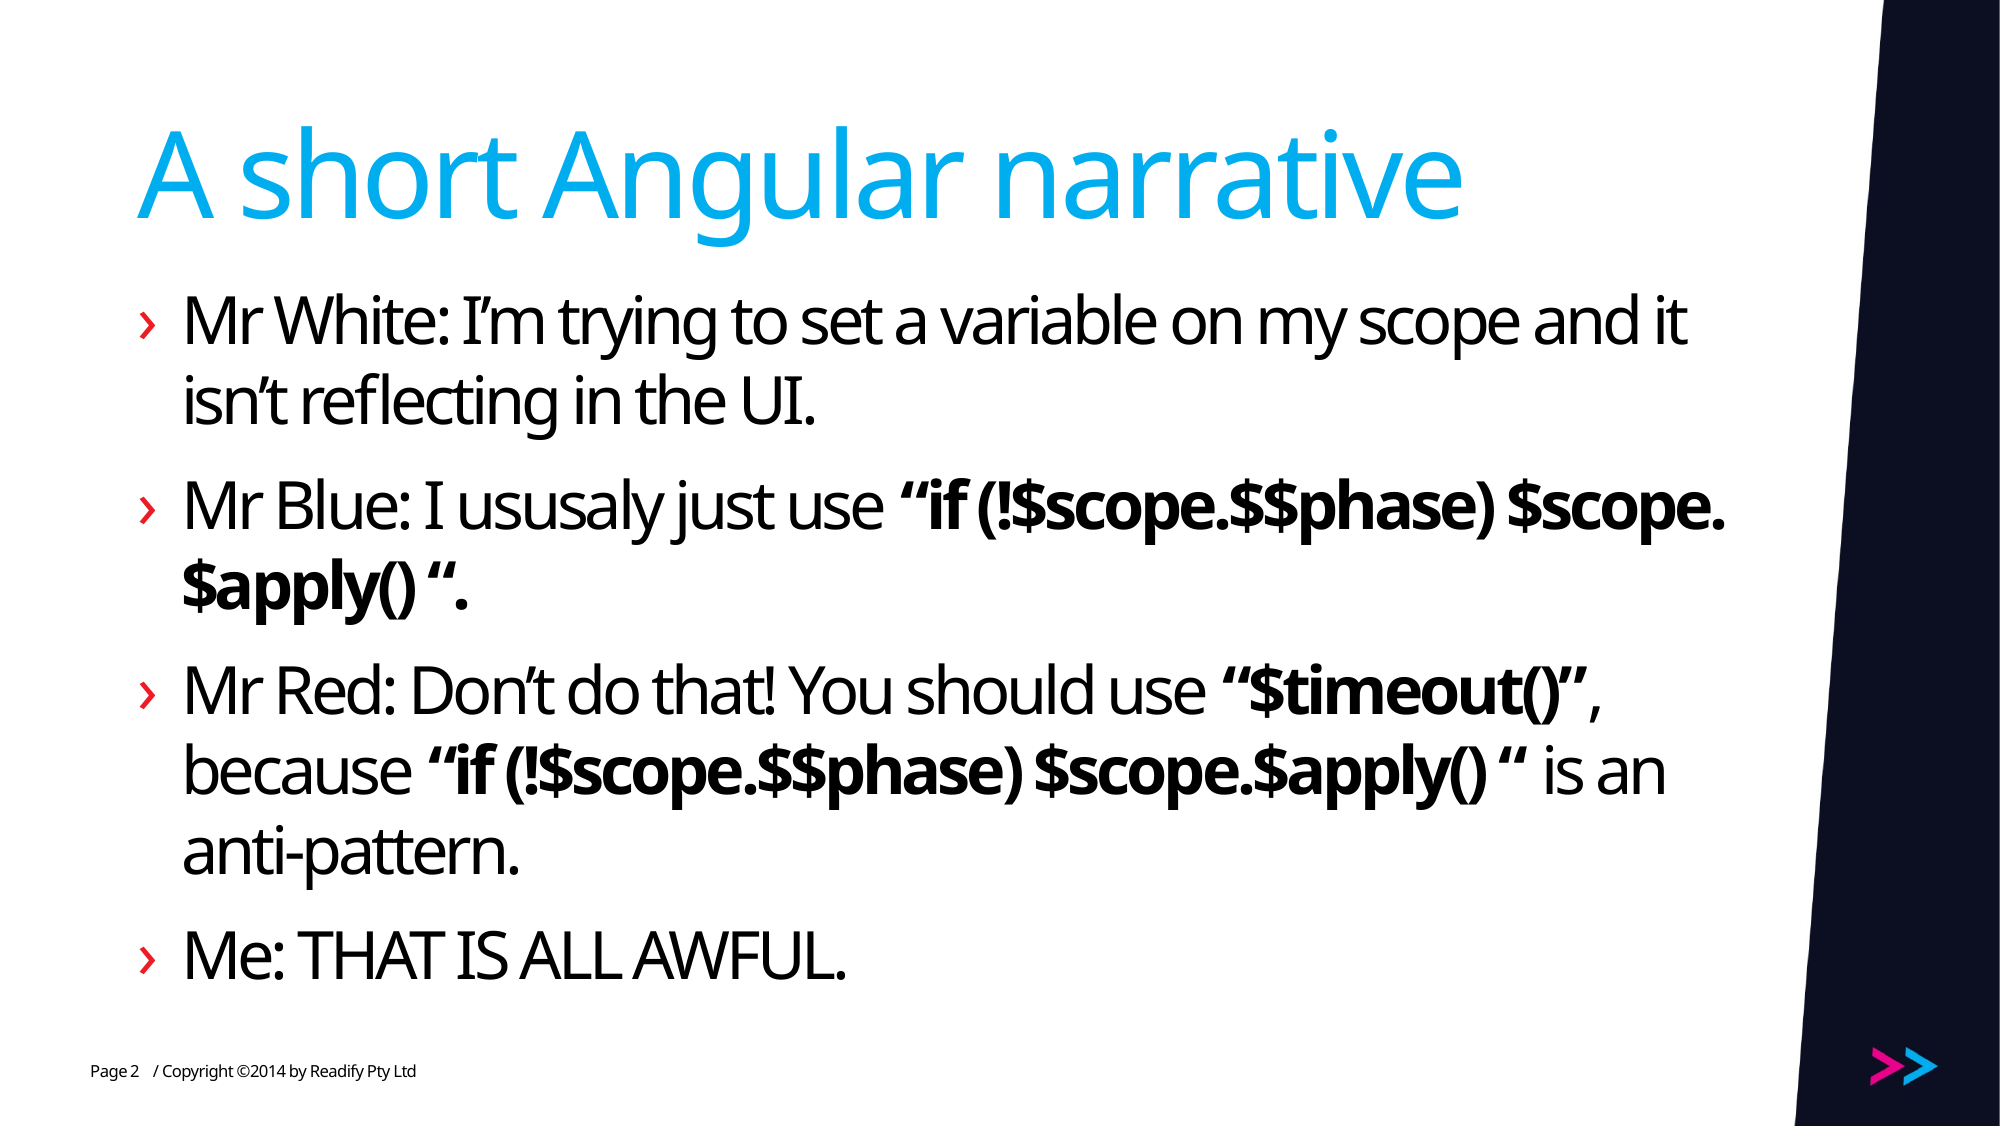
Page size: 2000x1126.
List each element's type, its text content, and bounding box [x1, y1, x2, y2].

picture [0, 0, 2000, 1126]
list Mr White: I’m trying to set a variable on my scope and it isn’t reflecting in the UI. Mr Blue: I ususaly just use “if (!$scope.$$phase) $scope.$apply() “. Mr Red: Don’t do that! You should use “$timeout()”, because “if (!$scope.$$phase) $scope.$apply() “ is an anti-pattern. Me: THAT IS ALL AWFUL. [137, 277, 1786, 1021]
slide_number 2 [130, 1061, 166, 1113]
footer / Copyright ©2014 by Readify Pty Ltd [166, 1061, 1504, 1113]
title A short Angular narrative [137, 54, 1786, 243]
